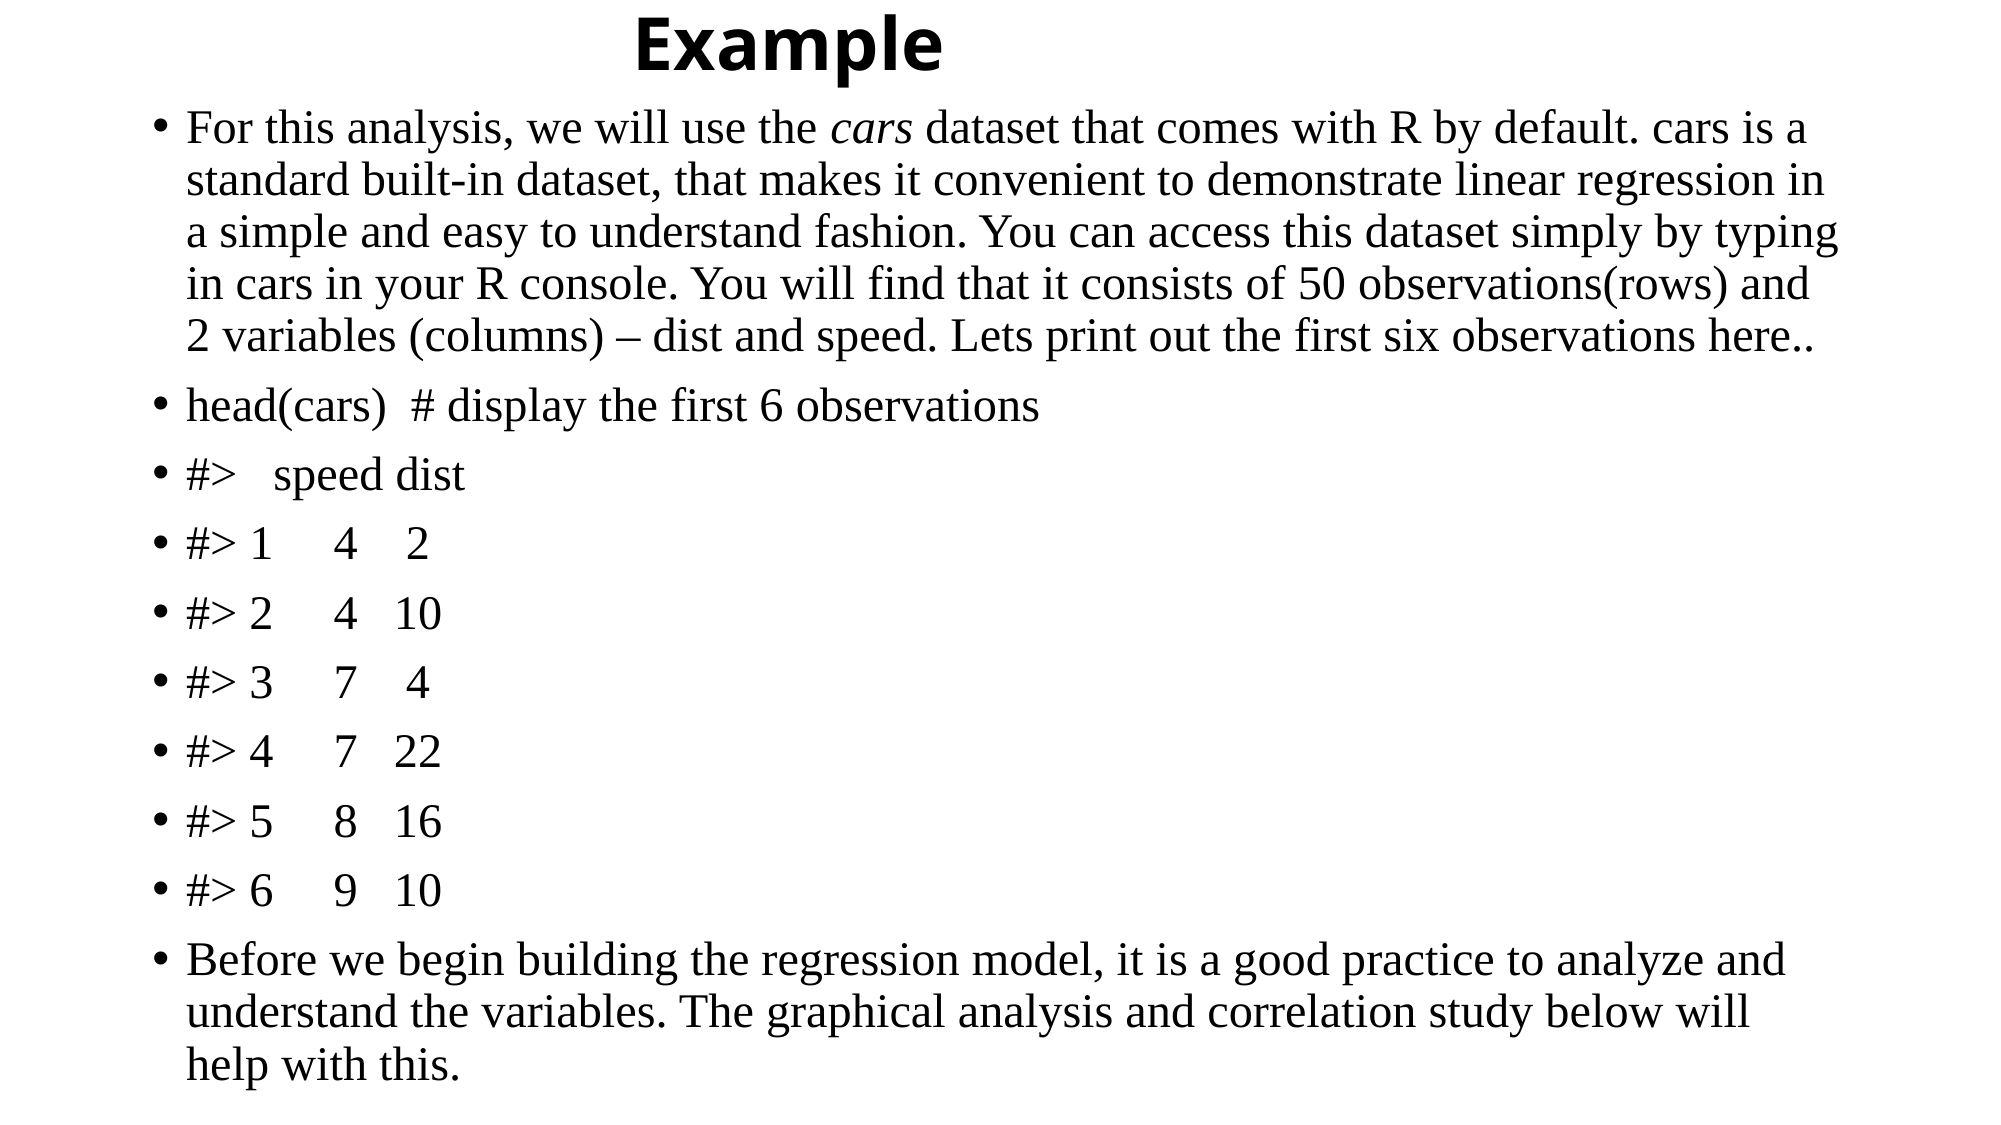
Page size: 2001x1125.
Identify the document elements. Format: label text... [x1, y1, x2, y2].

list For this analysis, we will use the cars dataset that comes with R by default. cars is a standard built-in dataset, that makes it convenient to demonstrate linear regression in a simple and easy to understand fashion. You can access this dataset simply by typing in cars in your R console. You will find that it consists of 50 observations(rows) and 2 variables (columns) – dist and speed. Lets print out the first six observations here.. head(cars) # display the first 6 observations #> speed dist #> 1 4 2 #> 2 4 10 #> 3 7 4 #> 4 7 22 #> 5 8 16 #> 6 9 10 Before we begin building the regression model, it is a good practice to analyze and understand the variables. The graphical analysis and correlation study below will help with this. [137, 94, 1863, 1108]
title Example [137, 0, 1863, 94]
